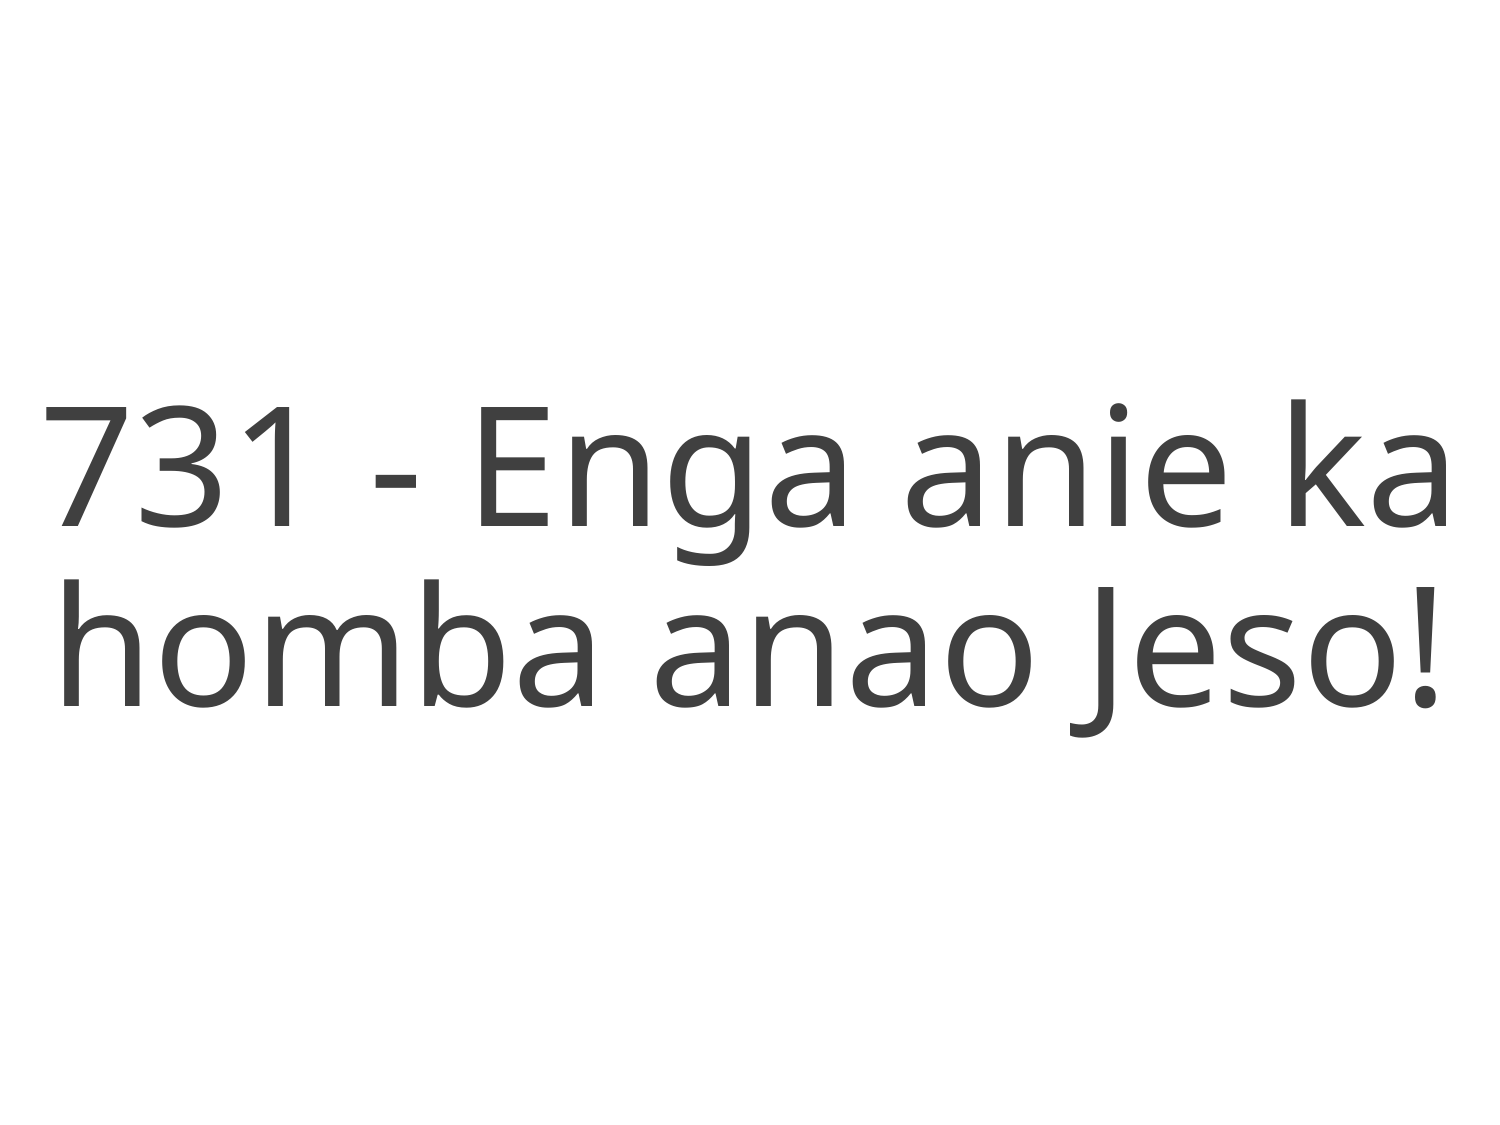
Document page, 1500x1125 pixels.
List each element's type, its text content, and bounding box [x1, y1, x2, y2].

title 731 - Enga anie ka homba anao Jeso! [0, 453, 1500, 672]
